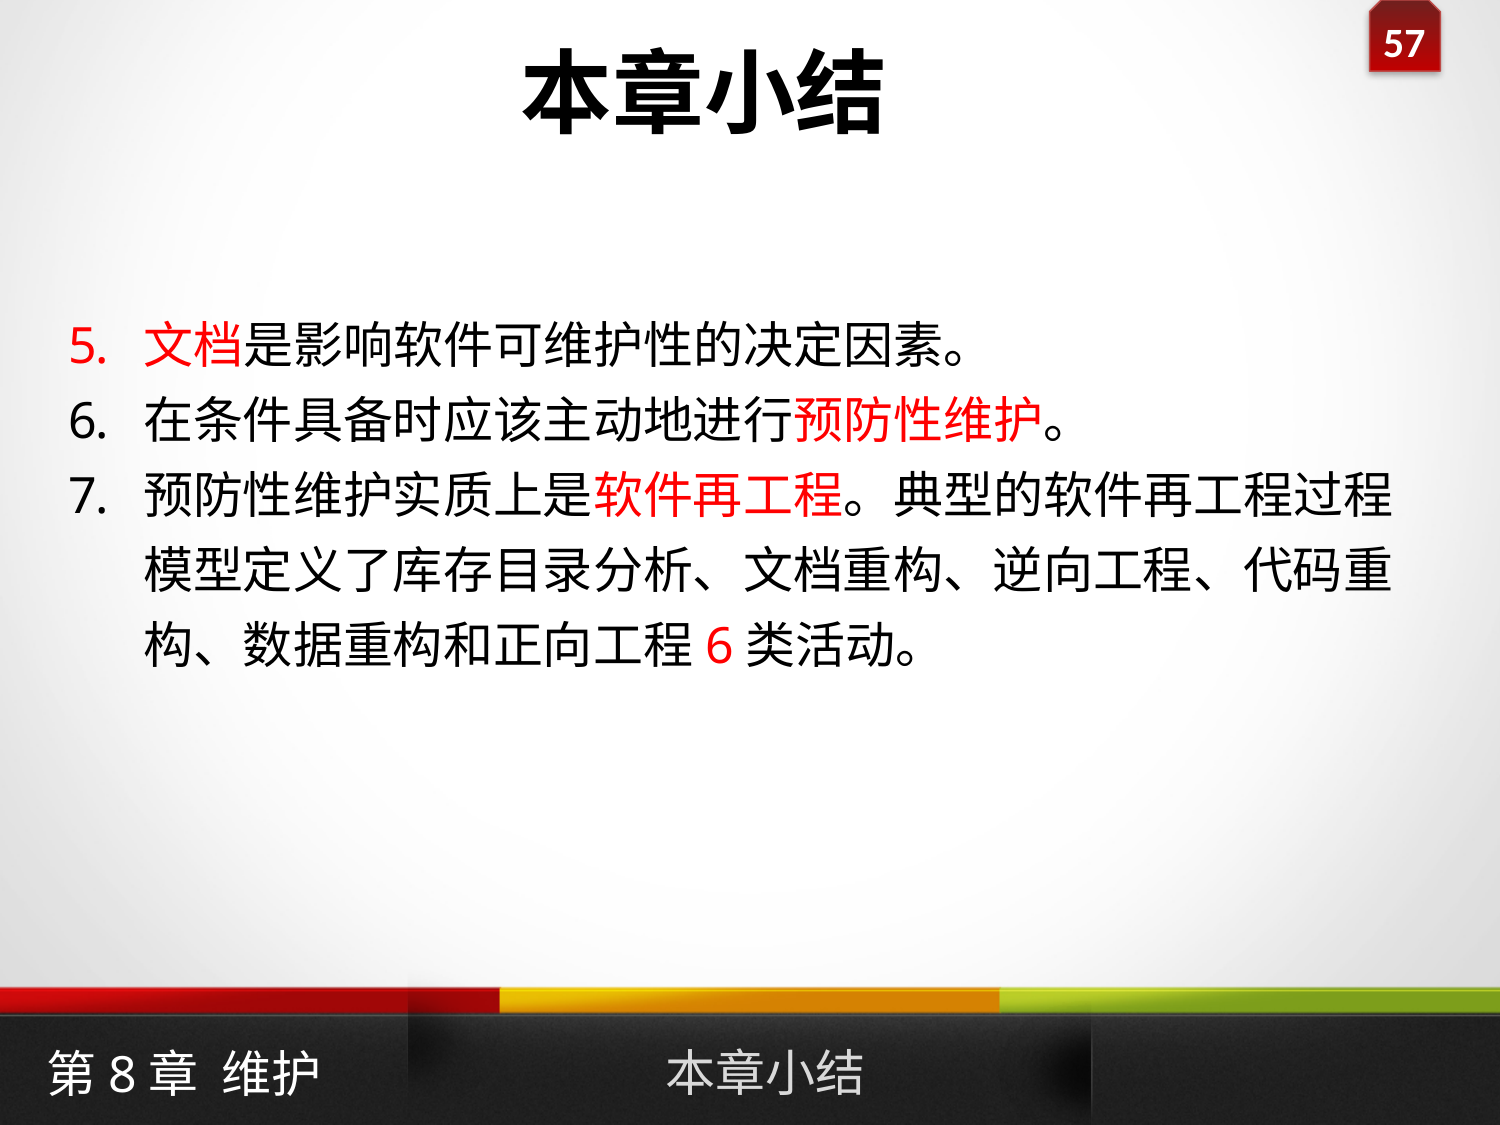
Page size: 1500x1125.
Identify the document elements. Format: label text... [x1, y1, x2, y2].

list 文档是影响软件可维护性的决定因素。 在条件具备时应该主动地进行预防性维护。 预防性维护实质上是软件再工程。典型的软件再工程过程模型定义了库存目录分析、文档重构、逆向工程、代码重构、数据重构和正向工程6类活动。 [52, 290, 1436, 696]
picture [0, 0, 1500, 1125]
title 本章小结 [29, 0, 1380, 184]
text_box 本章小结 [458, 1032, 1073, 1111]
